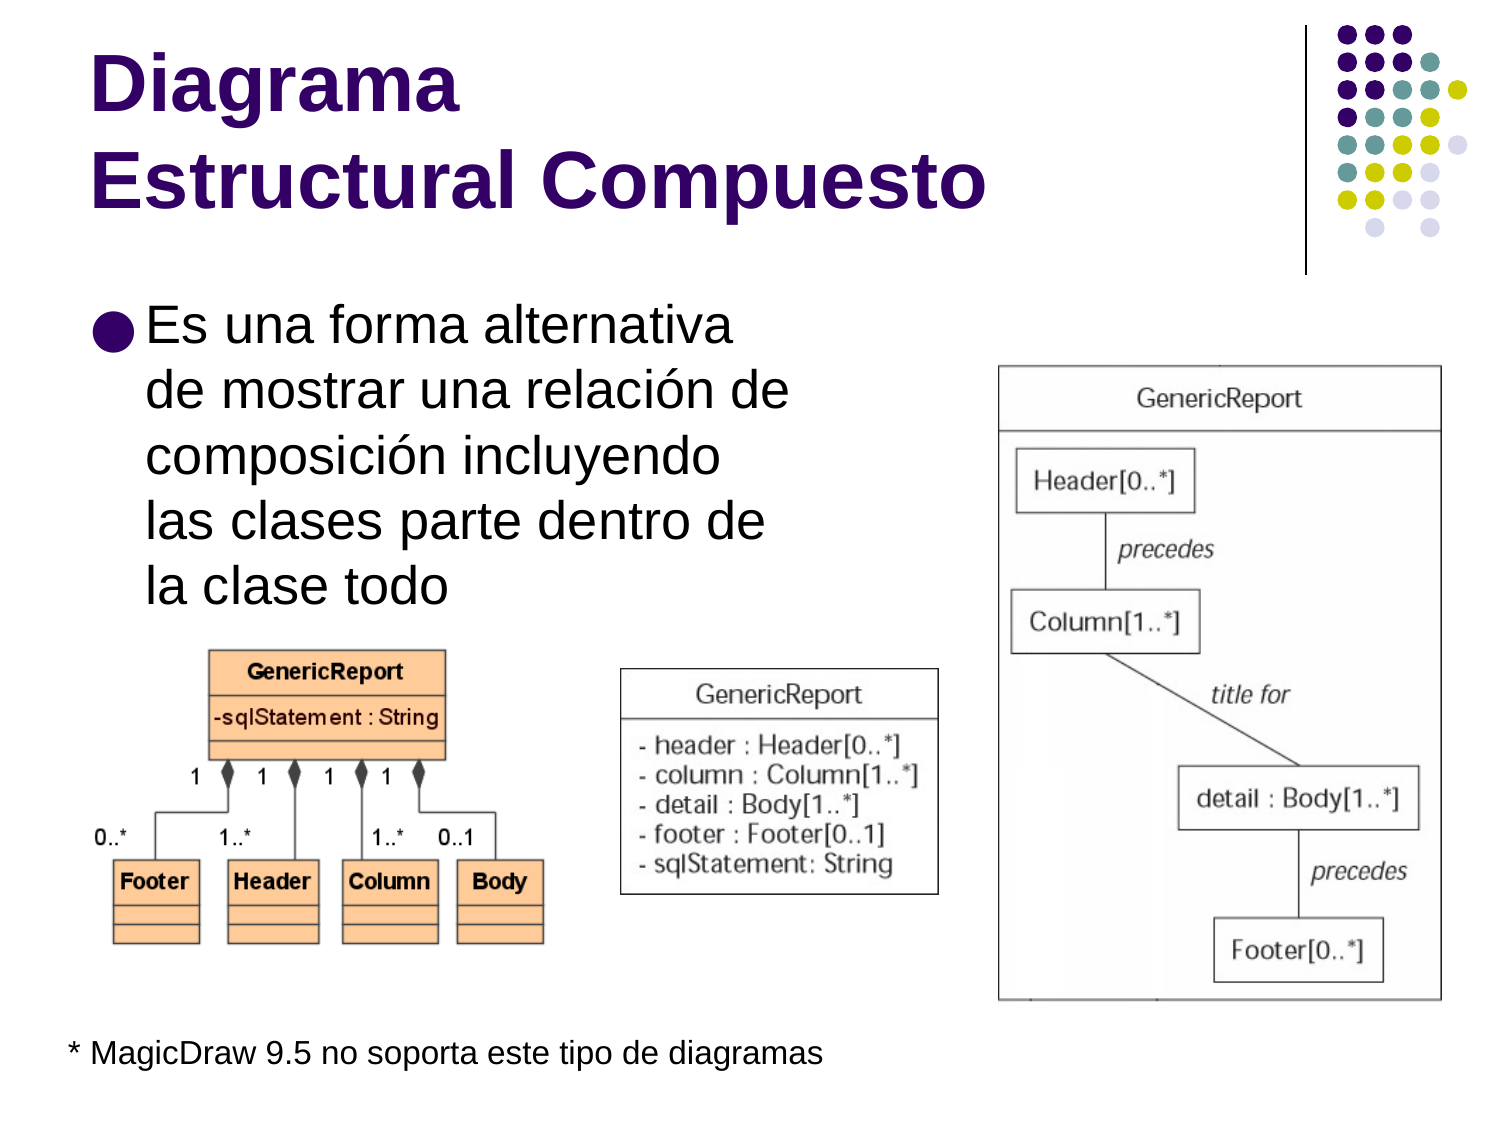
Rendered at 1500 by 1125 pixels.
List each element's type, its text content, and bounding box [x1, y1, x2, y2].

picture [997, 361, 1442, 1007]
text_box Es una forma alternativa de mostrar una relación de composición incluyendo las clases parte dentro de la clase todo [74, 281, 809, 1006]
text_box Diagrama Estructural Compuesto [74, 20, 1313, 233]
text_box * MagicDraw 9.5 no soporta este tipo de diagramas [53, 1023, 857, 1079]
picture [619, 668, 940, 895]
picture [88, 644, 550, 950]
